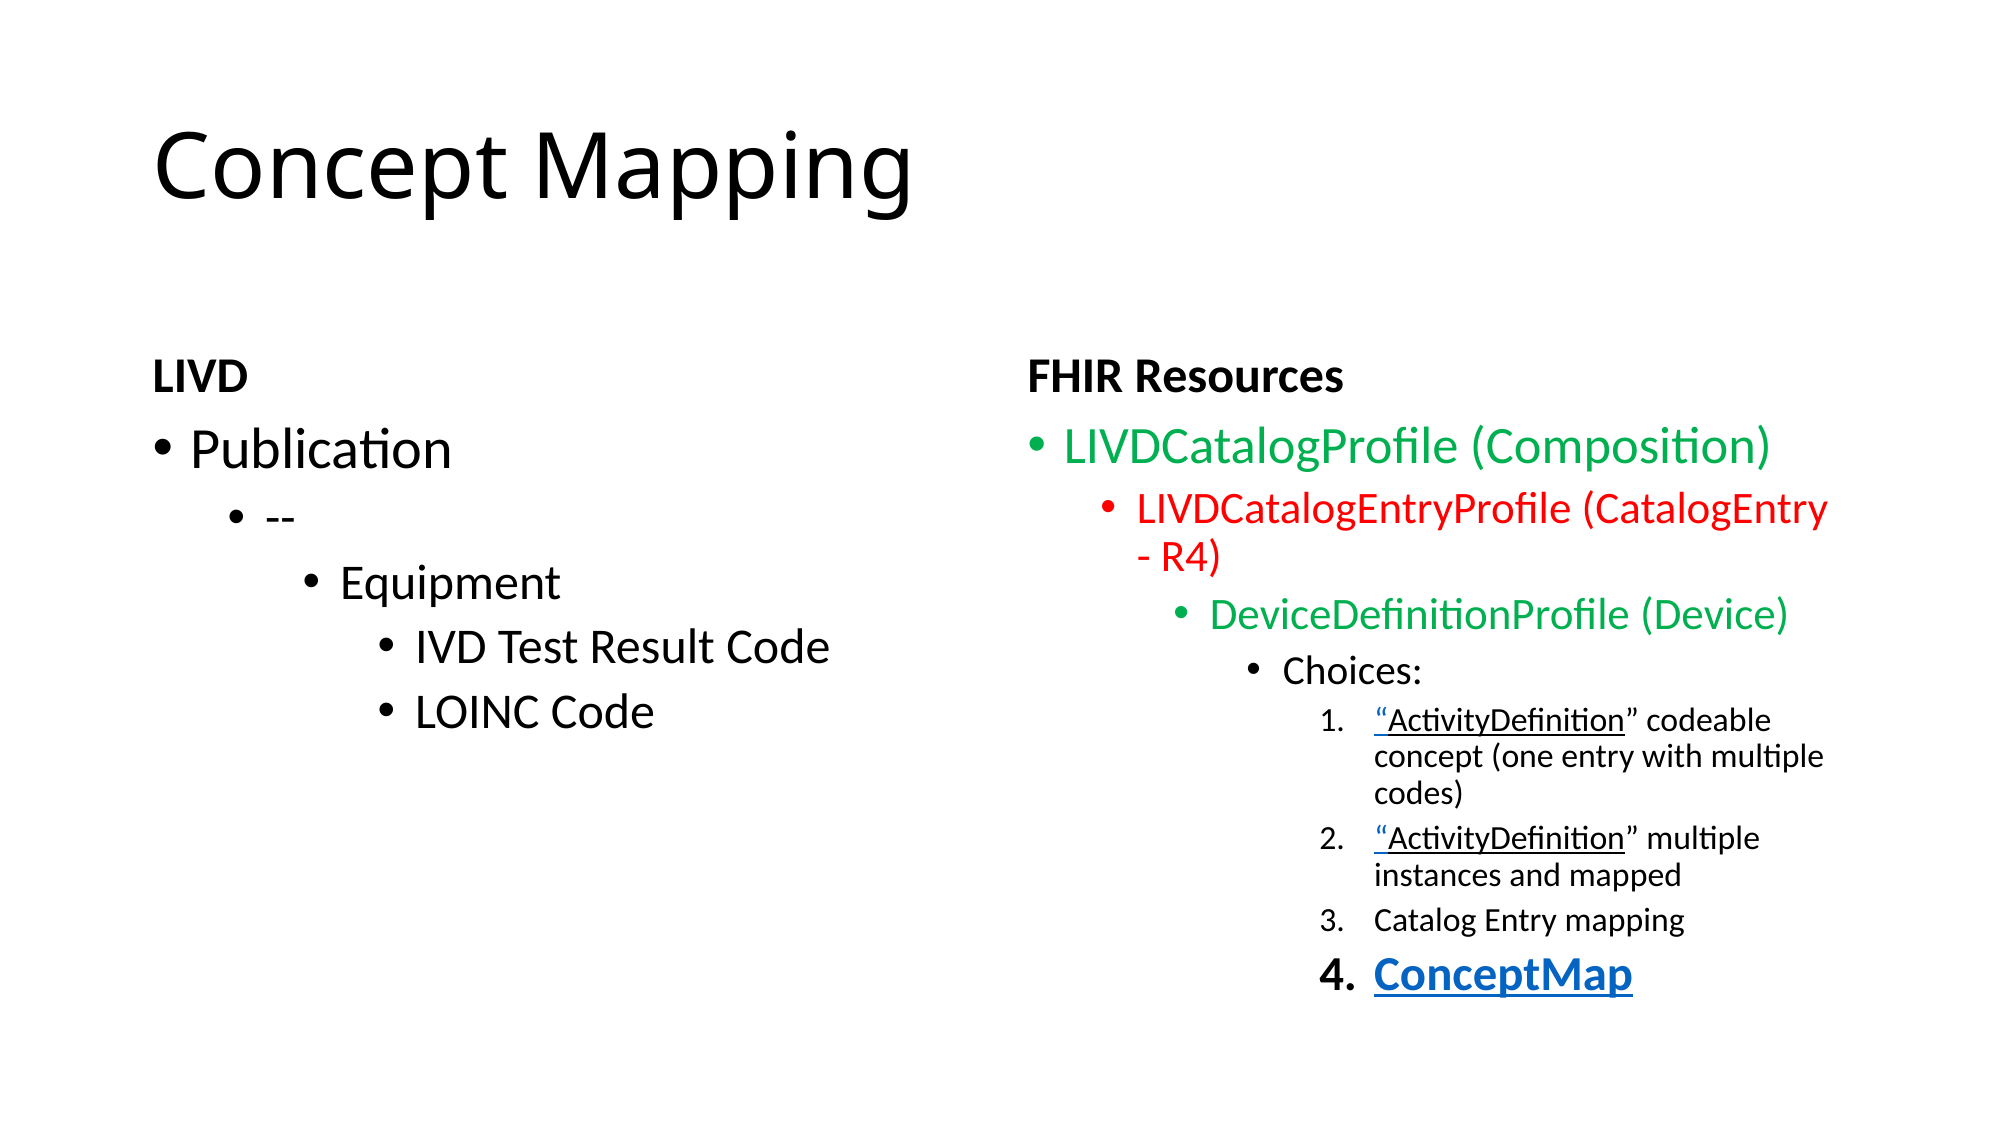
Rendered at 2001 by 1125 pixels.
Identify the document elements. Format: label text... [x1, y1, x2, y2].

list FHIR Resources [1012, 275, 1863, 410]
list Publication -- Equipment IVD Test Result Code LOINC Code [137, 410, 984, 1016]
title Concept Mapping [137, 59, 1863, 278]
list LIVD [137, 275, 984, 410]
list LIVDCatalogProfile (Composition) LIVDCatalogEntryProfile (CatalogEntry - R4) DeviceDefinitionProfile (Device) Choices: “ActivityDefinition” codeable concept (one entry with multiple codes) “ActivityDefinition” multiple instances and mapped Catalog Entry mapping ConceptMap [1012, 410, 1863, 1016]
